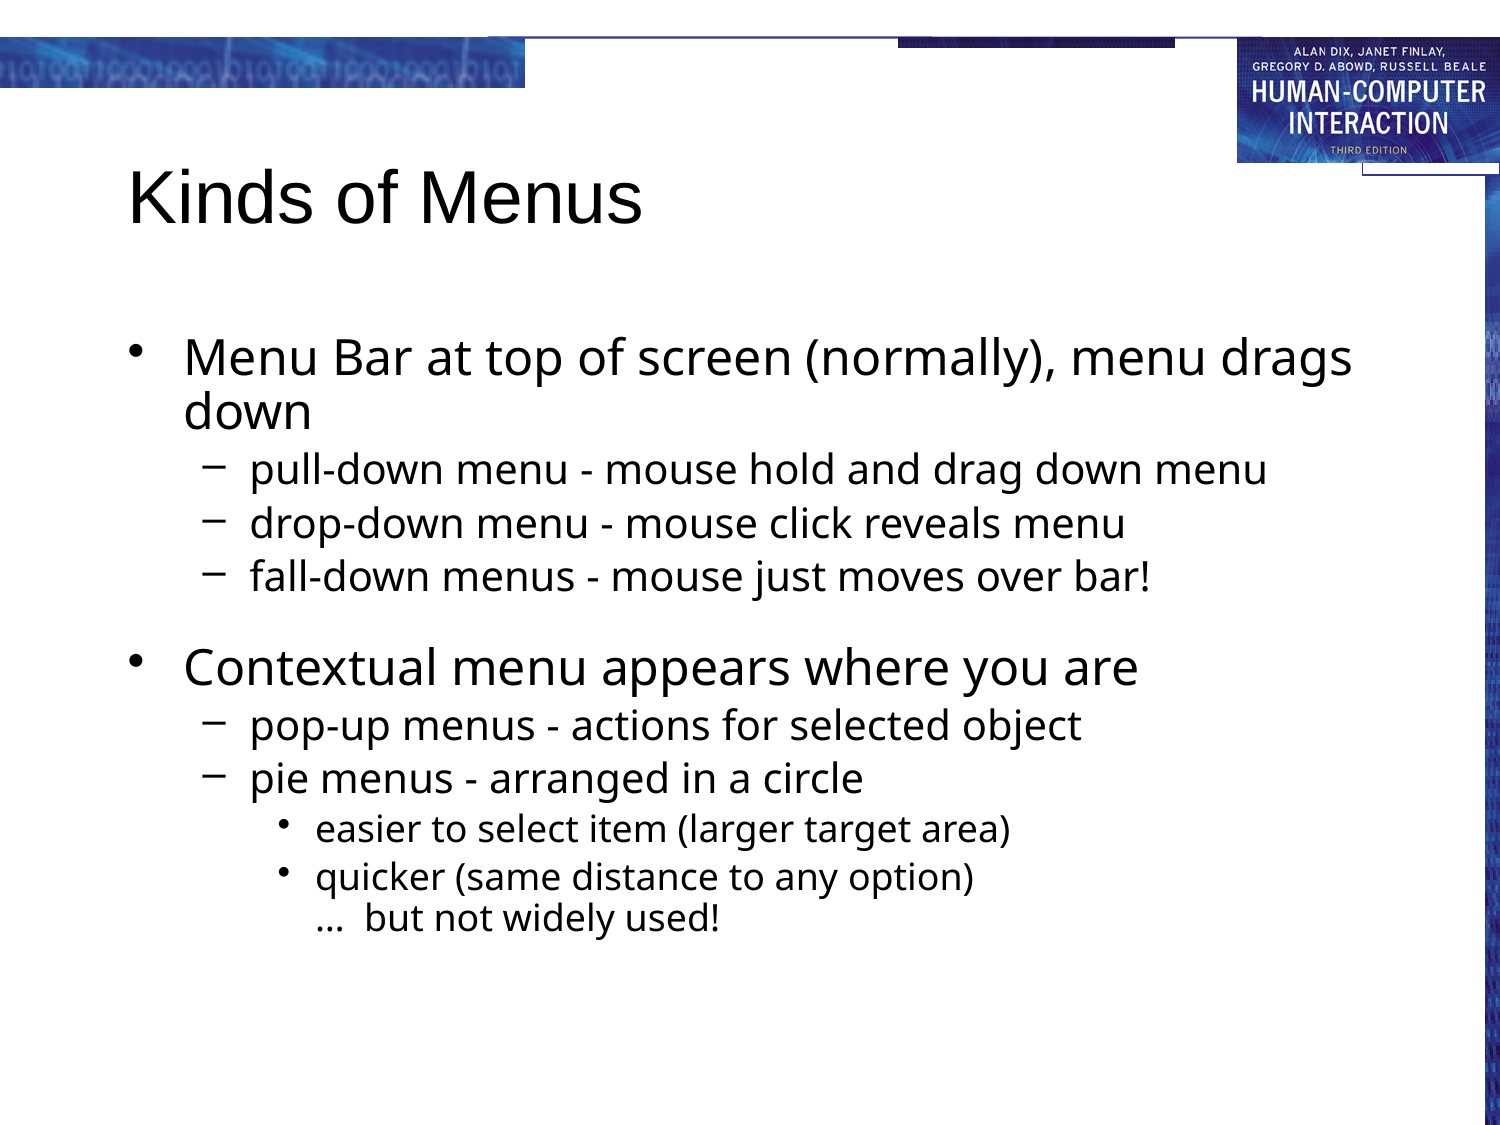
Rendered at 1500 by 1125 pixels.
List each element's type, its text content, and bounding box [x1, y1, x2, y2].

title Kinds of Menus [112, 99, 1238, 288]
list Menu Bar at top of screen (normally), menu drags down pull-down menu - mouse hold and drag down menu drop-down menu - mouse click reveals menu fall-down menus - mouse just moves over bar! Contextual menu appears where you are pop-up menus - actions for selected object pie menus - arranged in a circle easier to select item (larger target area) quicker (same distance to any option) … but not widely used! [112, 324, 1388, 1000]
picture [1485, 176, 1500, 1125]
picture [1237, 37, 1500, 163]
picture [898, 37, 1175, 48]
picture [0, 37, 525, 88]
